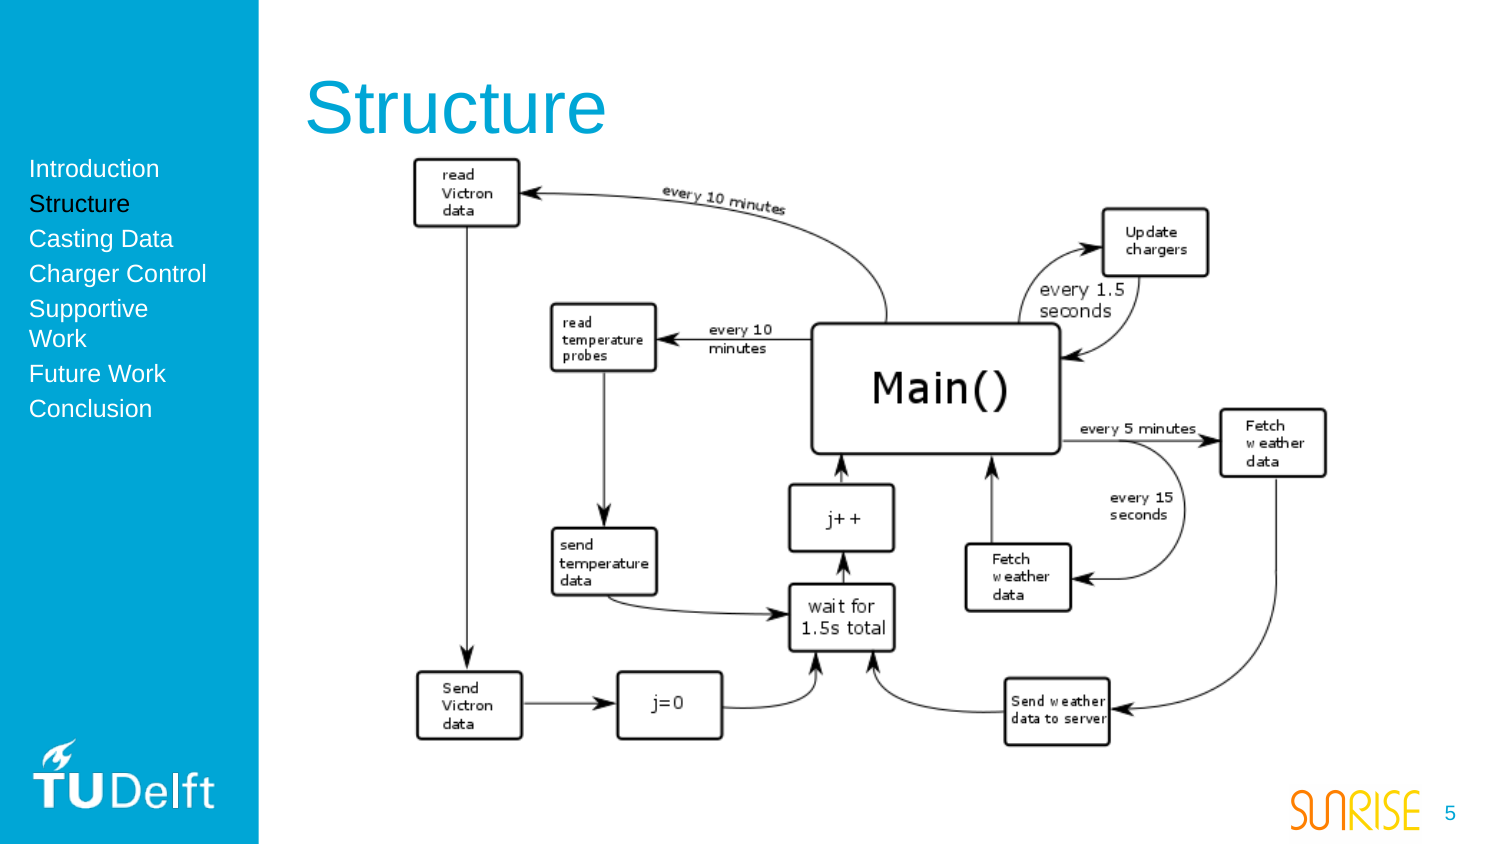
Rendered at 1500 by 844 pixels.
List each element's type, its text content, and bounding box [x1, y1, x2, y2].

picture [1289, 784, 1422, 844]
text_box Introduction Structure Casting Data Charger Control Supportive Work Future Work Conclusion [13, 145, 229, 717]
title Structure [289, 33, 1455, 175]
picture [308, 144, 1376, 755]
